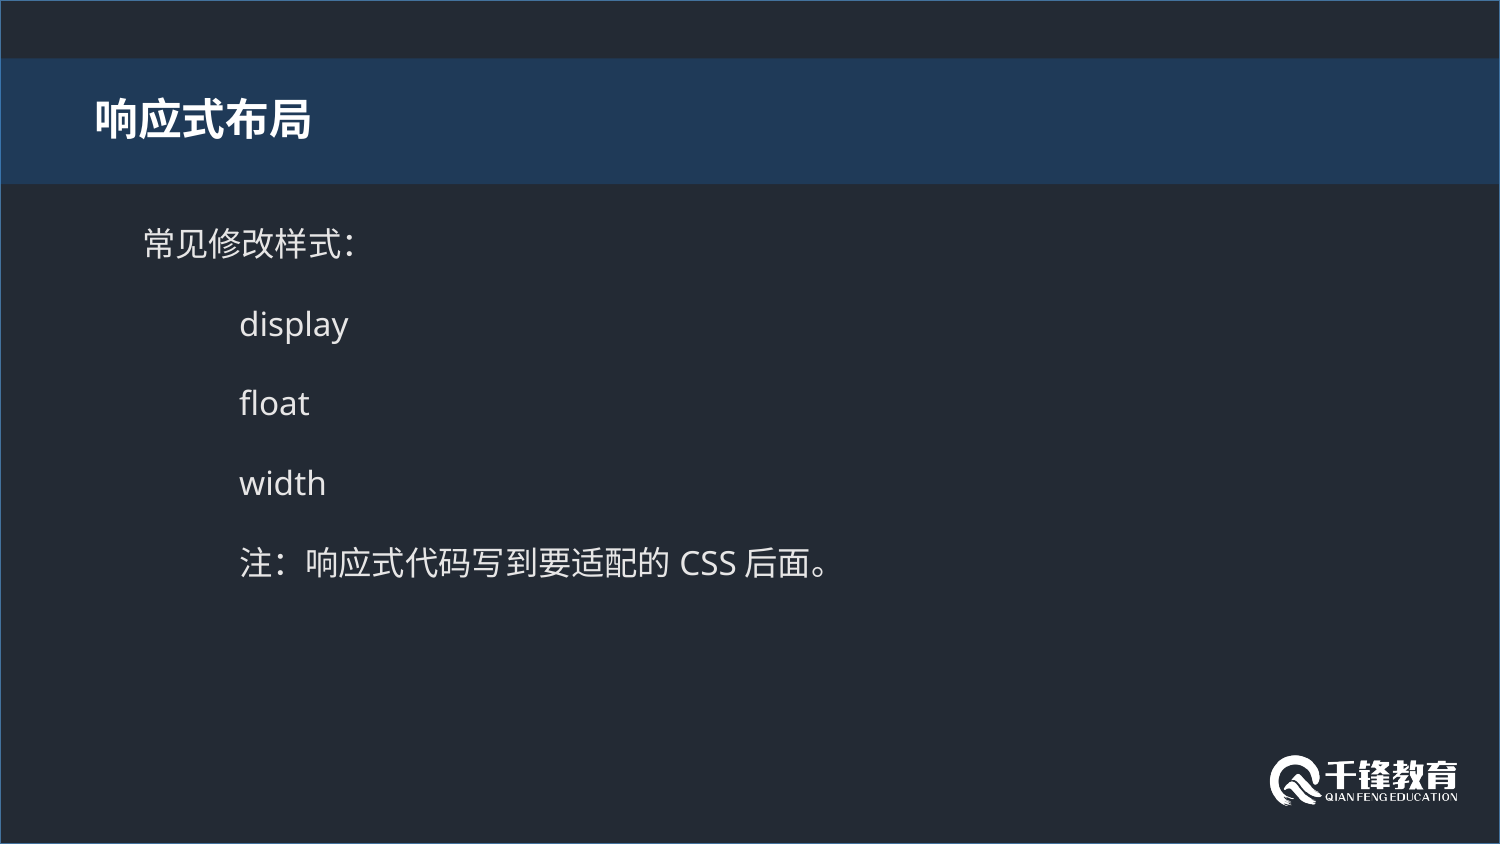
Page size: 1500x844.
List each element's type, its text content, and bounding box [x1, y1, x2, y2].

text_box [0, 185, 1500, 844]
picture [1268, 751, 1461, 810]
text_box [0, 0, 1500, 57]
text_box 常见修改样式： display float width 注：响应式代码写到要适配的CSS后面。 [74, 215, 1360, 590]
text_box 响应式布局 [79, 84, 1461, 152]
text_box [0, 57, 1500, 185]
